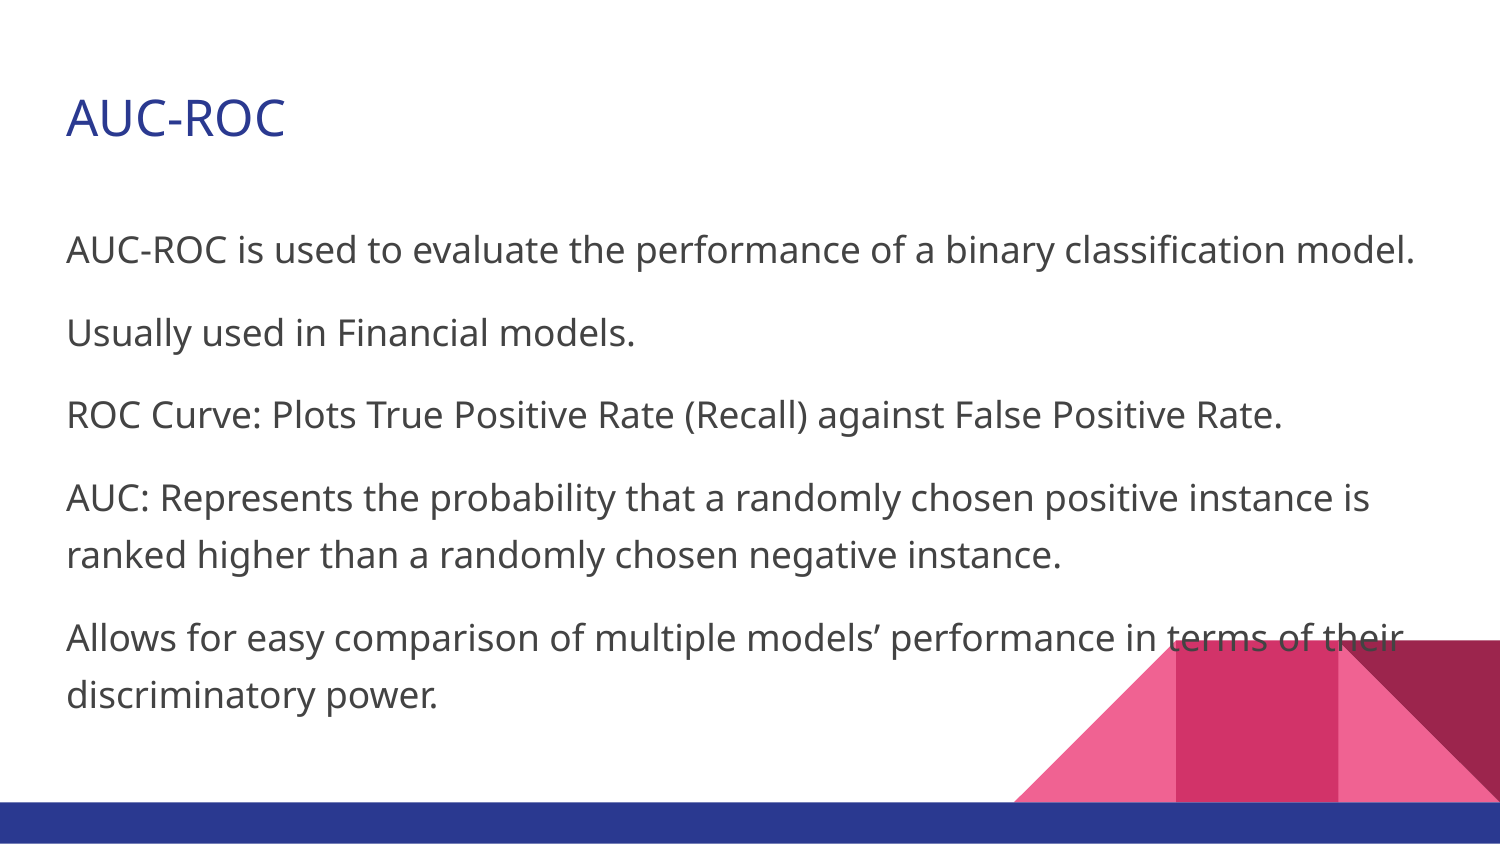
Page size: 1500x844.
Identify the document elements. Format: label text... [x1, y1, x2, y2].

list AUC-ROC is used to evaluate the performance of a binary classification model. Usually used in Financial models. ROC Curve: Plots True Positive Rate (Recall) against False Positive Rate. AUC: Represents the probability that a randomly chosen positive instance is ranked higher than a randomly chosen negative instance. Allows for easy comparison of multiple models’ performance in terms of their discriminatory power. [51, 201, 1449, 750]
title AUC-ROC [51, 67, 1449, 167]
